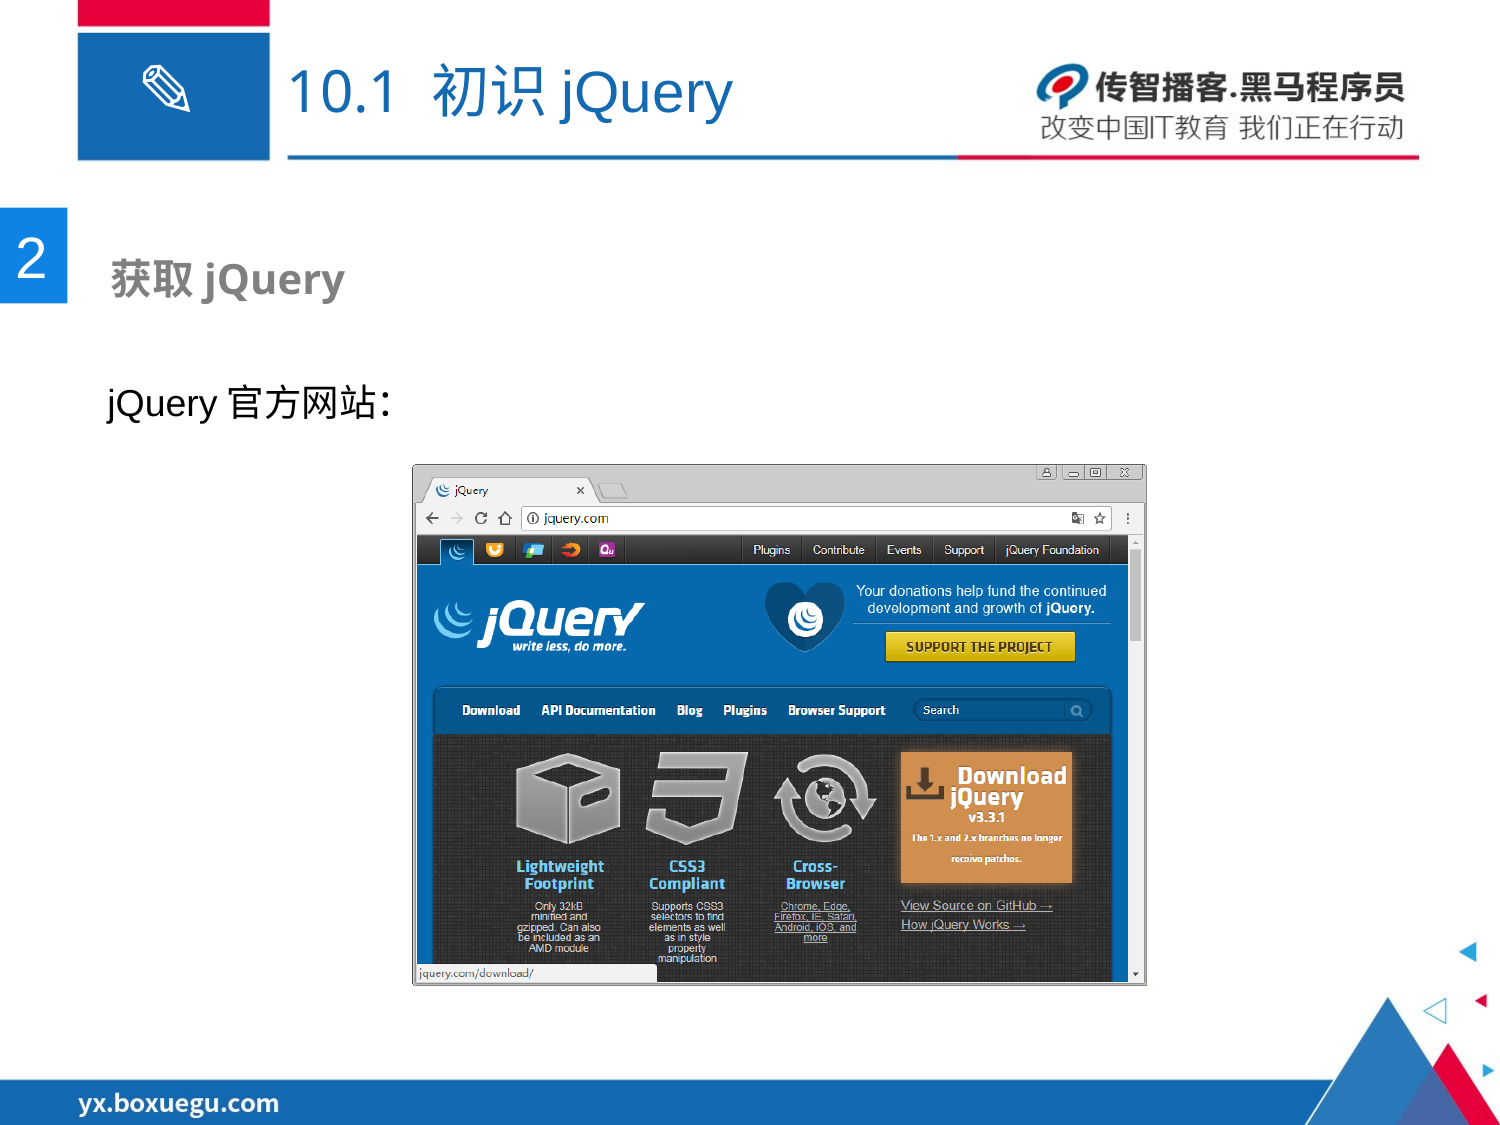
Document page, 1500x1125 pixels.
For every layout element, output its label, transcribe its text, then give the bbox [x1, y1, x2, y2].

title 10.1 初识jQuery [271, 25, 1046, 153]
text_box jQuery官方网站： [92, 326, 1390, 432]
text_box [0, 207, 68, 304]
text_box 获取jQuery [69, 245, 842, 355]
picture [0, 0, 1500, 1125]
